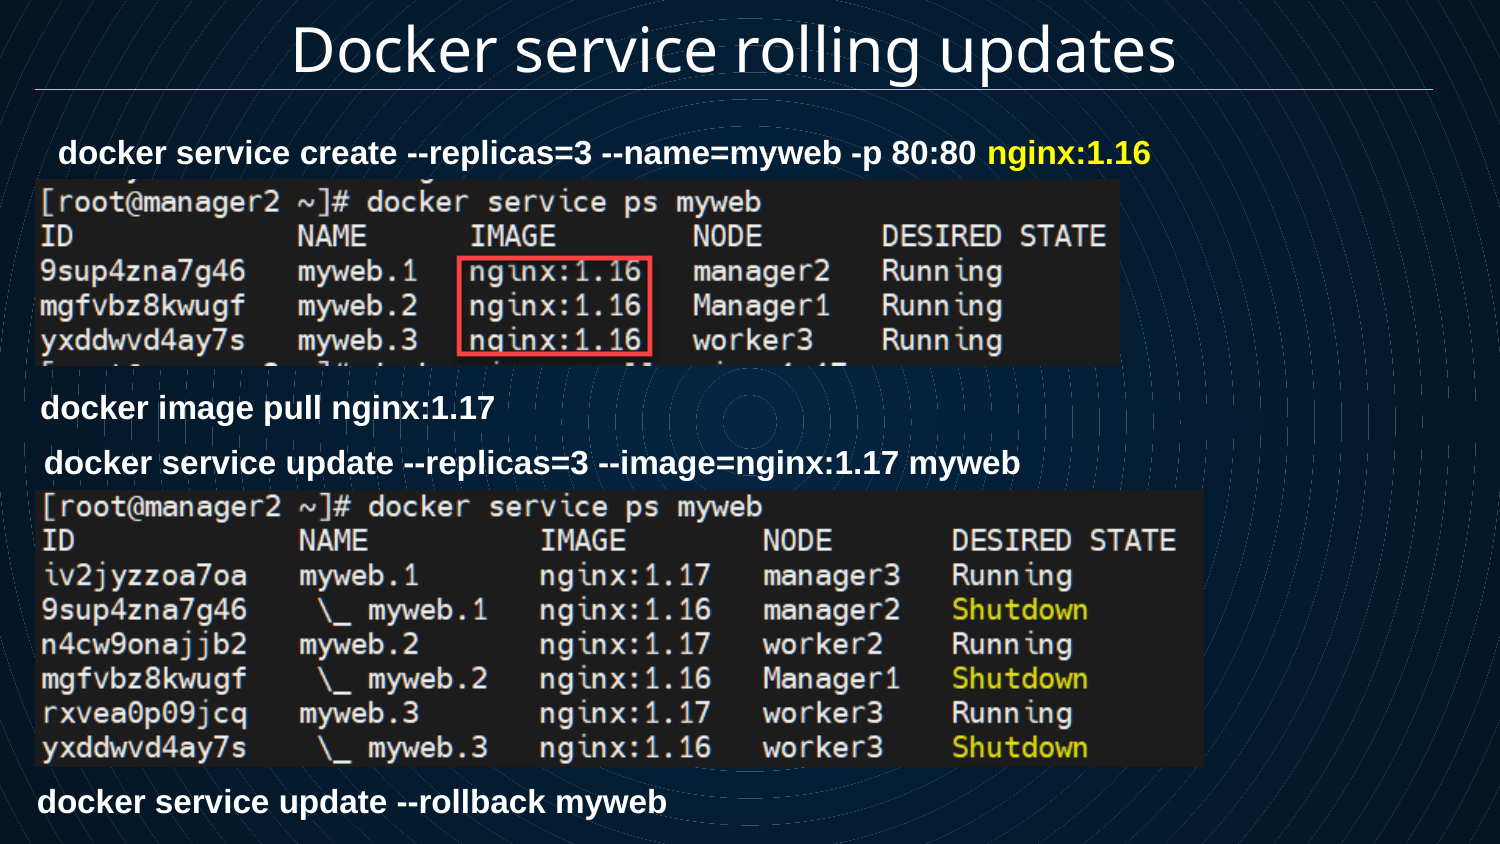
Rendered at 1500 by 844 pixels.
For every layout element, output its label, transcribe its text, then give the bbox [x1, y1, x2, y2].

text_box docker service create --replicas=3 --name=myweb -p 80:80 nginx:1.16 [43, 123, 1167, 179]
picture [35, 179, 1120, 366]
title Docker service rolling updates [35, 0, 1434, 89]
text_box docker service update --replicas=3 --image=nginx:1.17 myweb [28, 434, 1038, 489]
picture [35, 490, 1205, 768]
text_box docker service update --rollback myweb [22, 772, 772, 828]
text_box docker image pull nginx:1.17 [25, 378, 512, 434]
title Docker service rolling updates [35, 94, 1434, 100]
